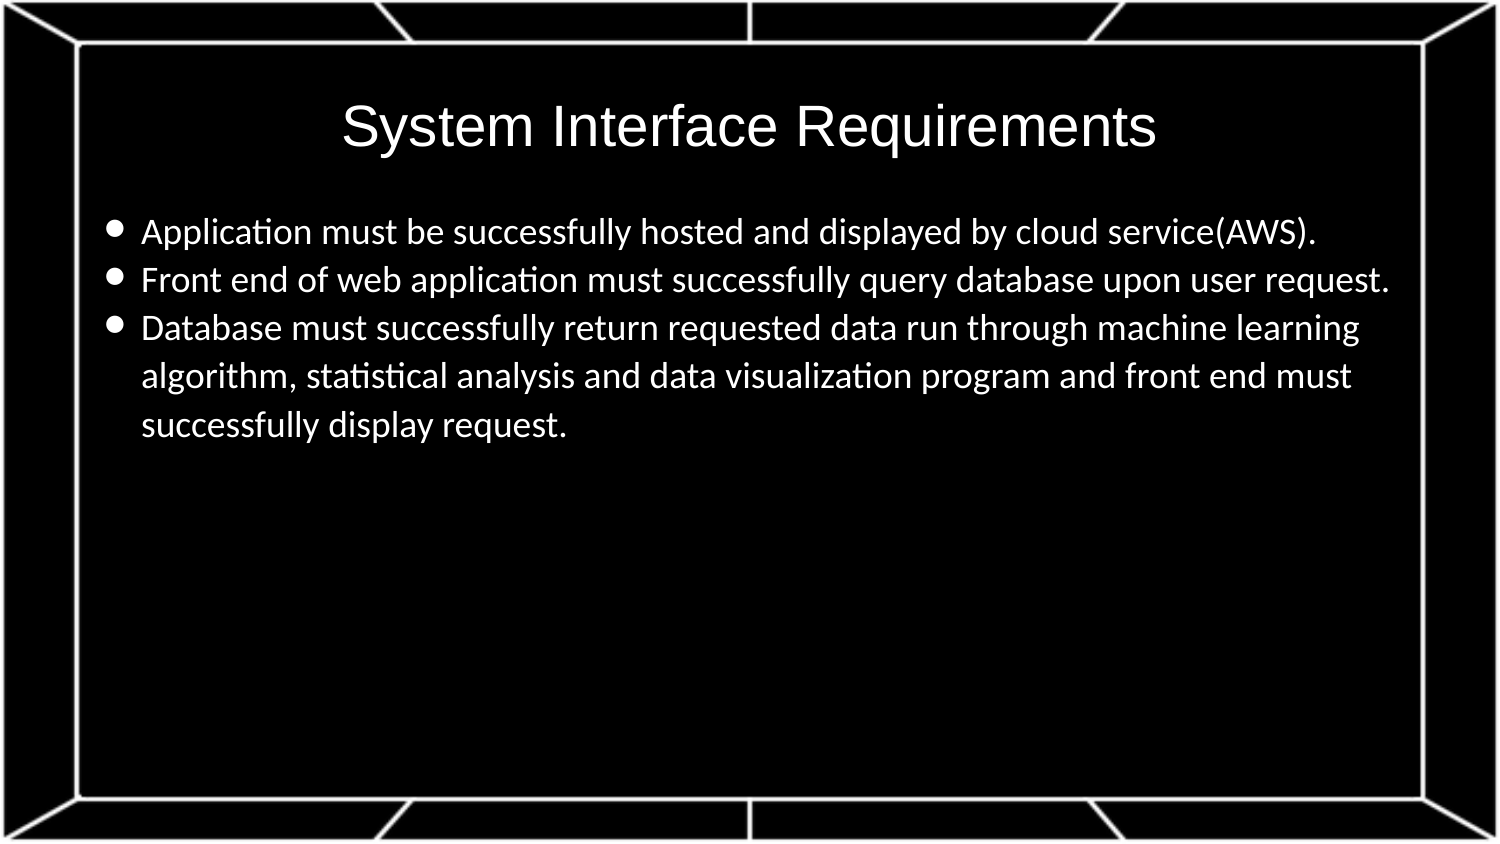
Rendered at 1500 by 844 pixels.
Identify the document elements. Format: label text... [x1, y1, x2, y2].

picture [0, 0, 1500, 844]
title System Interface Requirements [51, 72, 1449, 167]
list Application must be successfully hosted and displayed by cloud service(AWS). Front end of web application must successfully query database upon user request. Database must successfully return requested data run through machine learning algorithm, statistical analysis and data visualization program and front end must successfully display request. [51, 189, 1449, 750]
